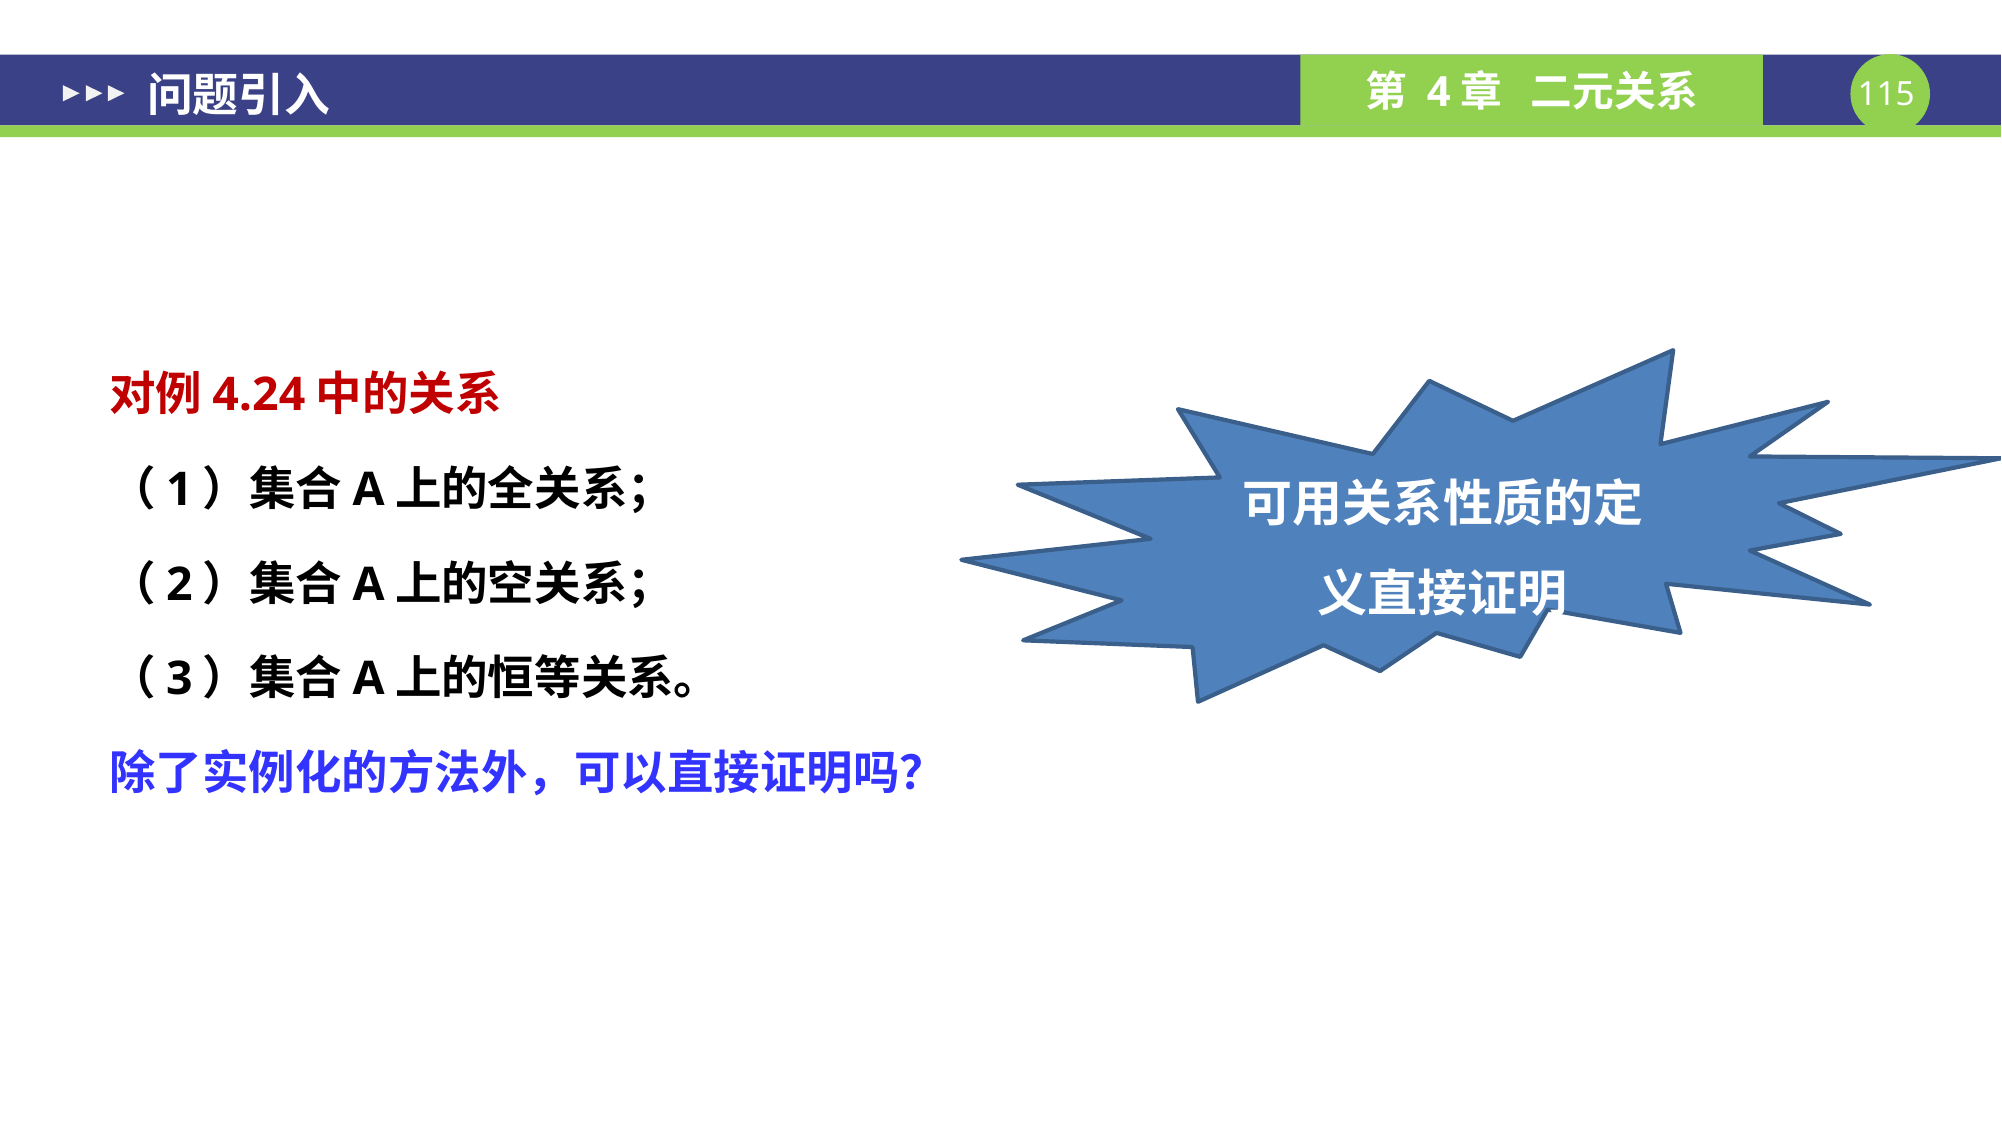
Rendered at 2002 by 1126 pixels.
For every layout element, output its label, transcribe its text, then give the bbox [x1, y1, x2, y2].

text_box 对例4.24中的关系 （1）集合A上的全关系； （2）集合A上的空关系； （3）集合A上的恒等关系。 除了实例化的方法外，可以直接证明吗？ [89, 315, 2001, 810]
text_box 可用关系性质的定义直接证明 [959, 348, 2001, 704]
title 问题引入 [127, 57, 1003, 129]
